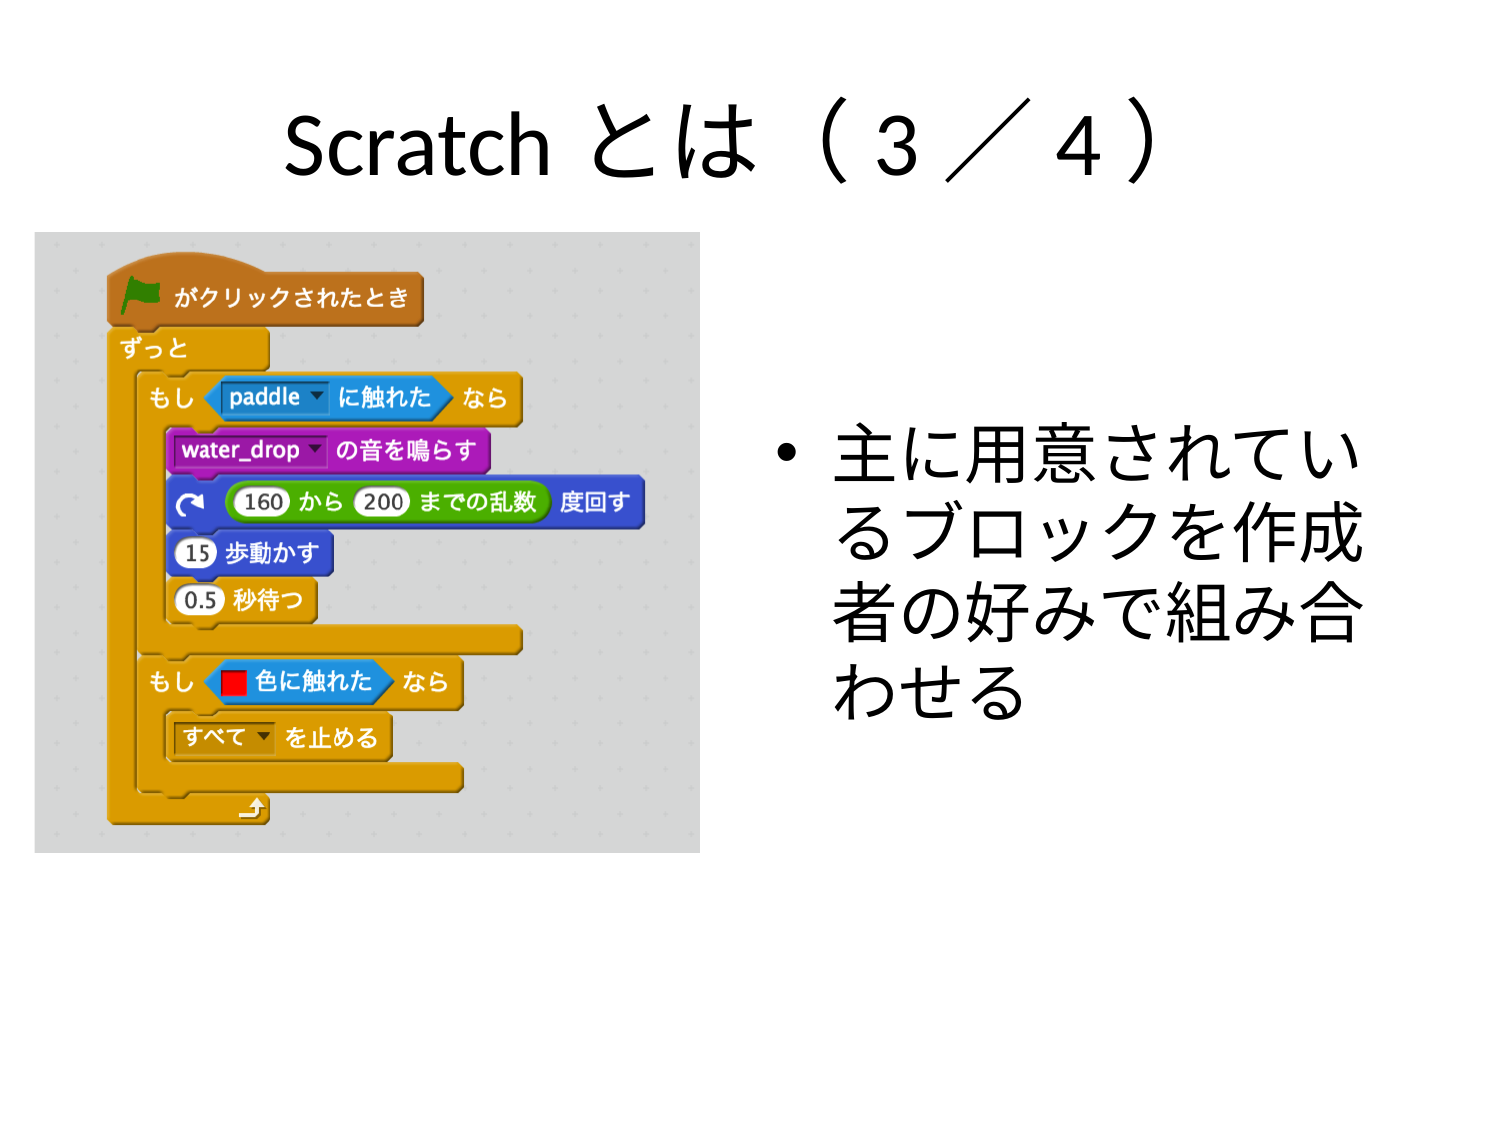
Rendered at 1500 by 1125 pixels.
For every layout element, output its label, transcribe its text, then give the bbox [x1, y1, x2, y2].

picture [34, 232, 701, 853]
list 主に用意されているブロックを作成者の好みで組み合わせる [760, 403, 1444, 1046]
title Scratchとは（3／4） [75, 45, 1425, 233]
